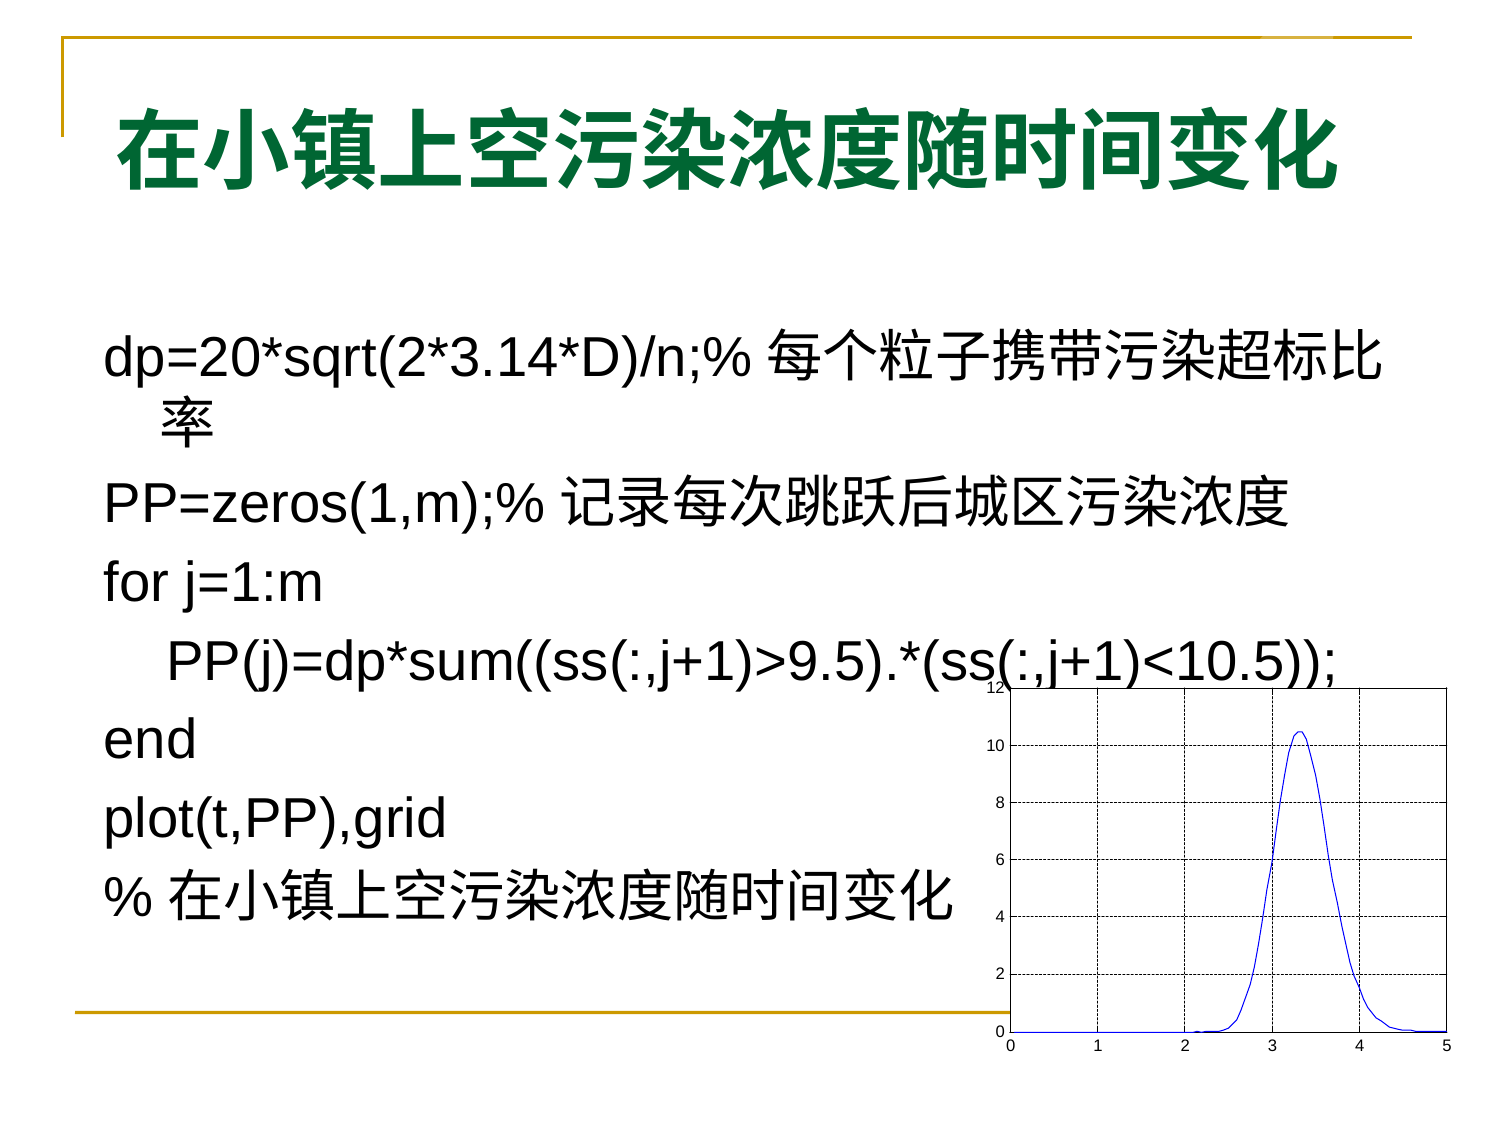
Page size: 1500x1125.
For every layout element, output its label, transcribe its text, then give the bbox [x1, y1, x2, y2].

picture [937, 656, 1500, 1080]
title 在小镇上空污染浓度随时间变化 [100, 87, 1388, 276]
list dp=20*sqrt(2*3.14*D)/n;%每个粒子携带污染超标比率 PP=zeros(1,m);%记录每次跳跃后城区污染浓度 for j=1:m PP(j)=dp*sum((ss(:,j+1)>9.5).*(ss(:,j+1)<10.5)); end plot(t,PP),grid %在小镇上空污染浓度随时间变化 [88, 312, 1448, 976]
